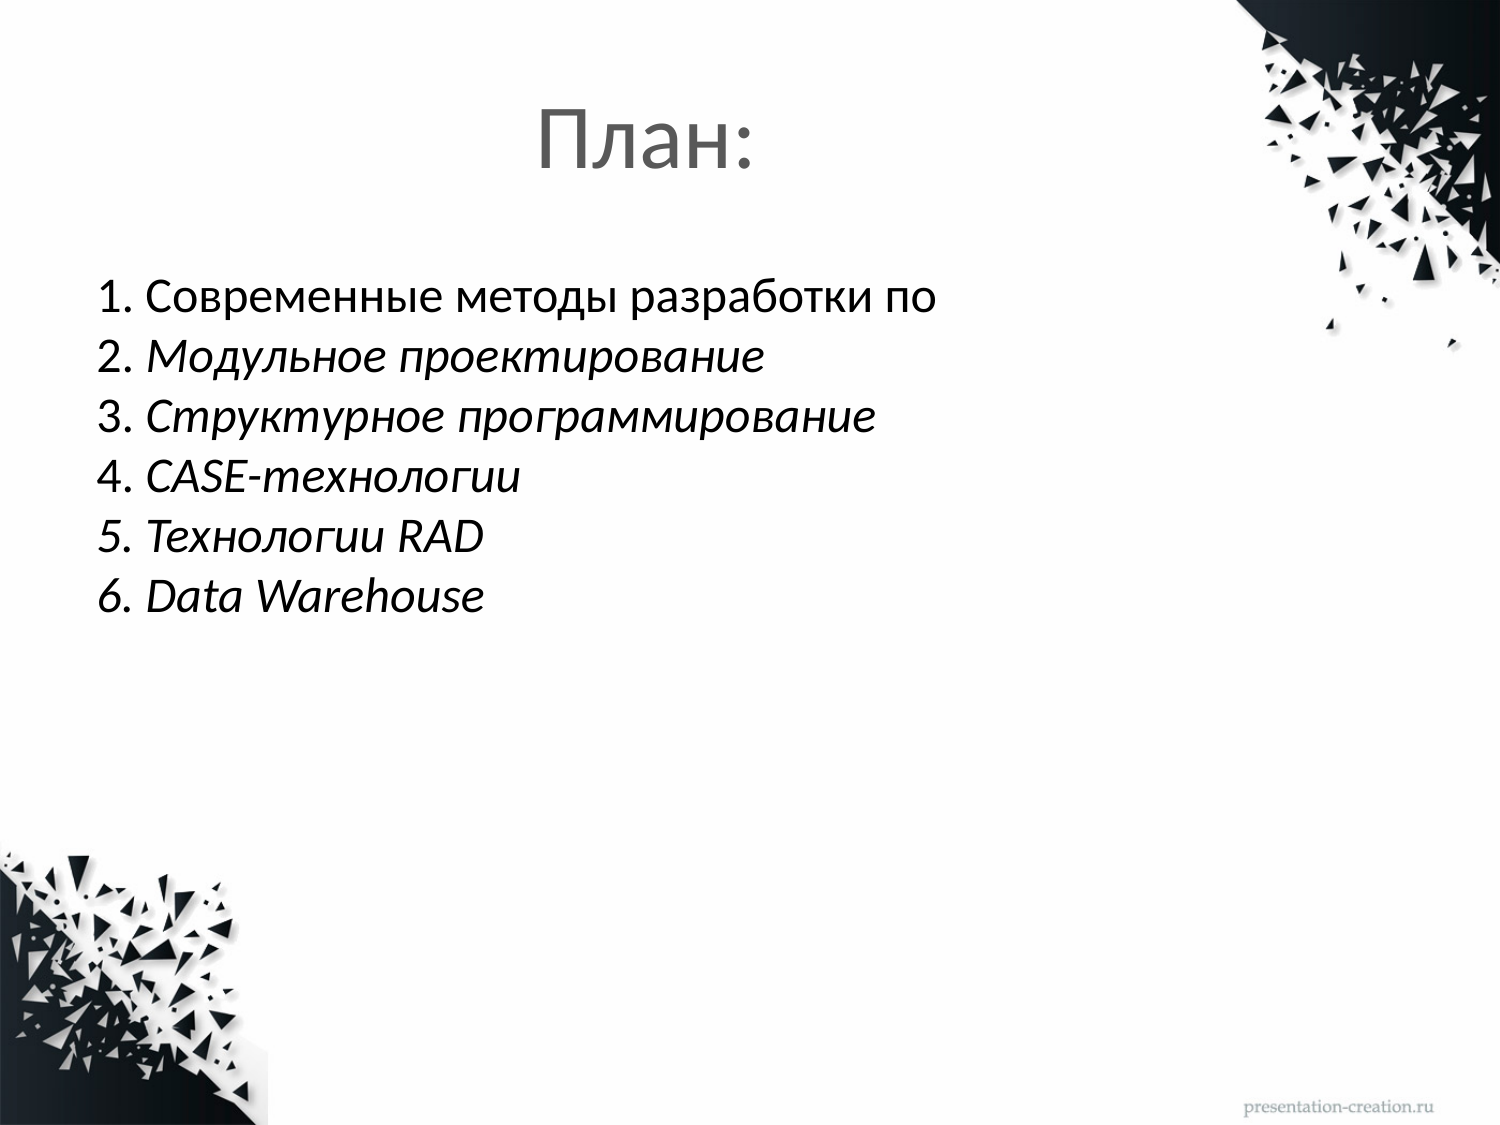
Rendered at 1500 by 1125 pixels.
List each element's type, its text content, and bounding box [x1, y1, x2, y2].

picture [0, 0, 1500, 1125]
title План: [29, 45, 1264, 218]
text_box 1. Современные методы разработки по 2. Модульное проектирование 3. Структурное программирование 4. CASE-технологии 5. Технологии RAD 6. Data Warehouse [81, 255, 1212, 631]
